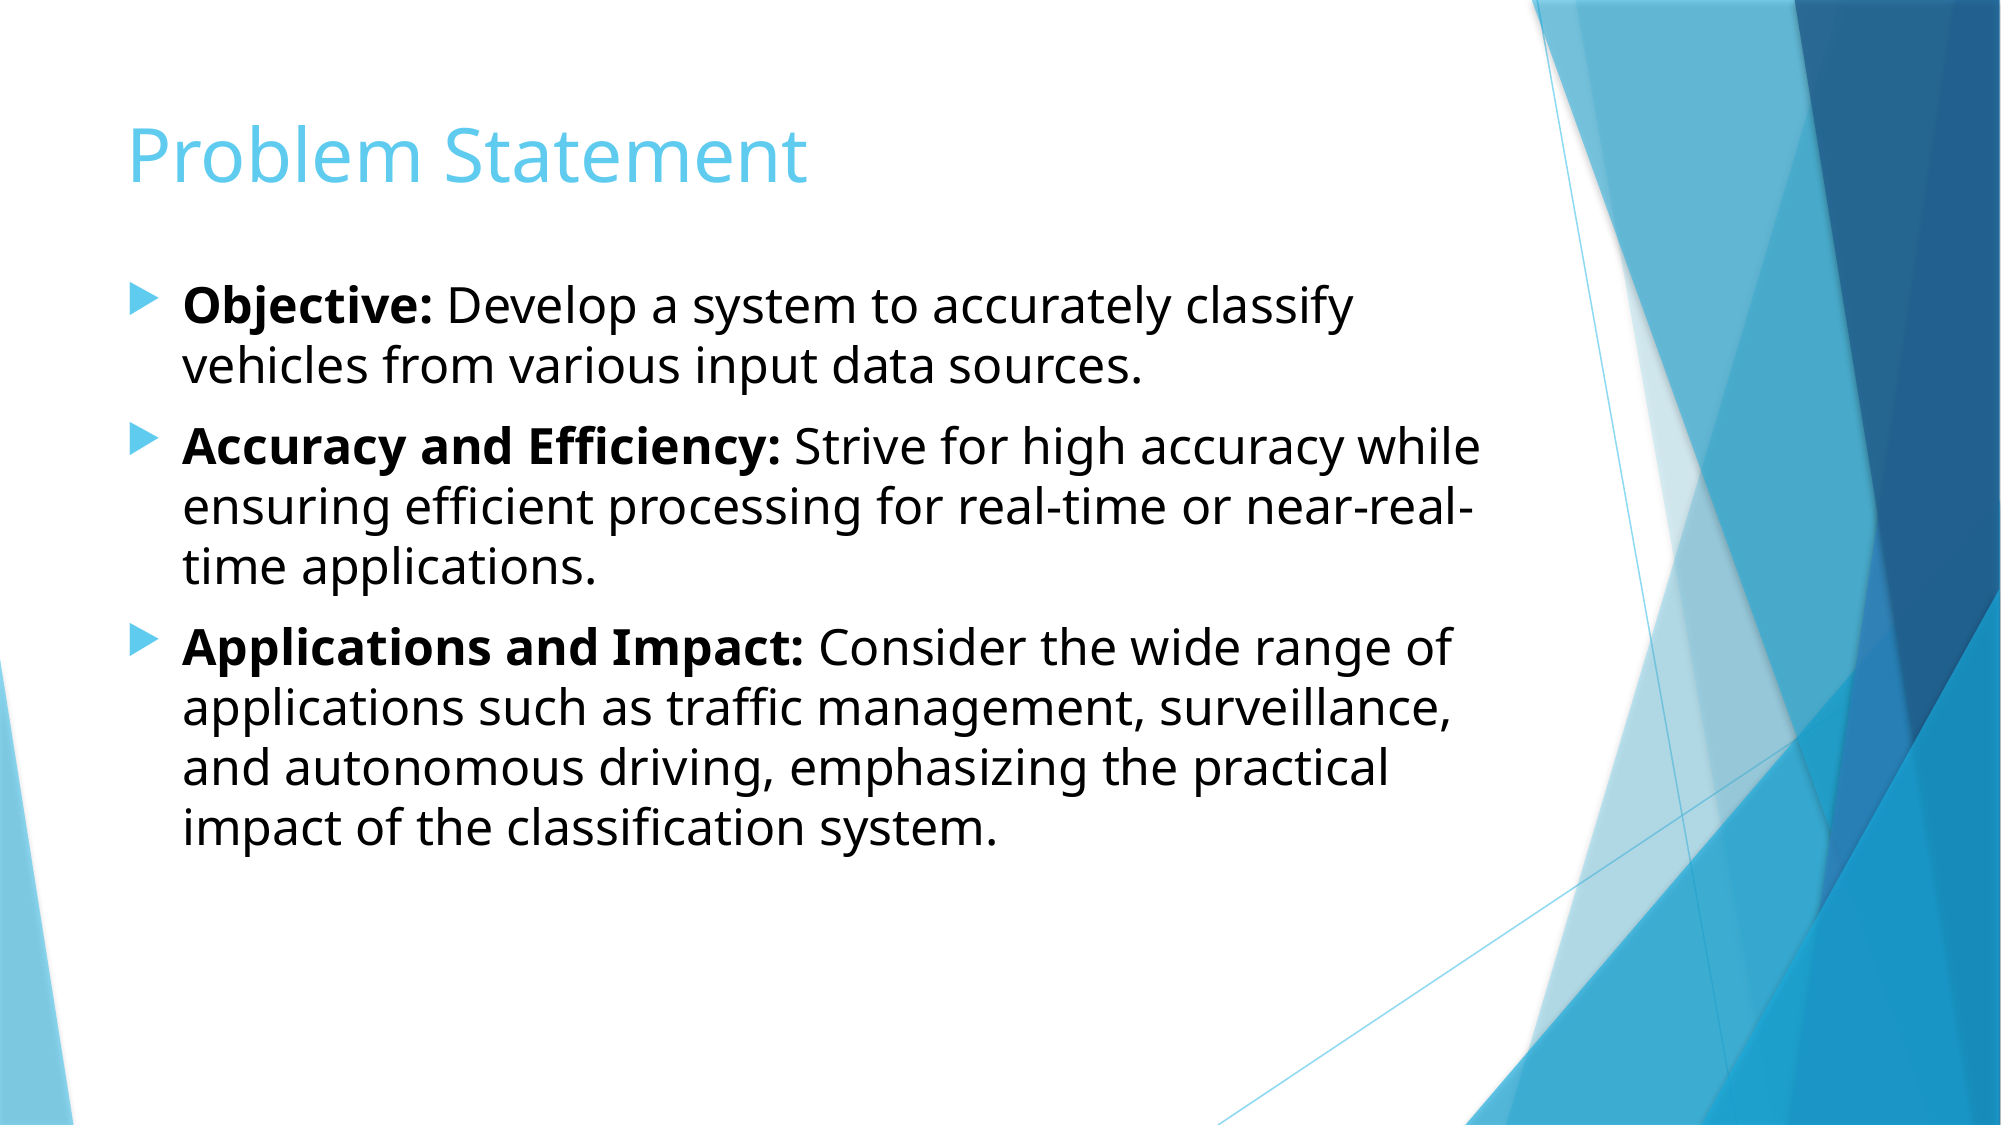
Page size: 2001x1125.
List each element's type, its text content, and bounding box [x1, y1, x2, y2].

title Problem Statement [111, 99, 1522, 266]
list Objective: Develop a system to accurately classify vehicles from various input data sources. Accuracy and Efficiency: Strive for high accuracy while ensuring efficient processing for real-time or near-real-time applications. Applications and Impact: Consider the wide range of applications such as traffic management, surveillance, and autonomous driving, emphasizing the practical impact of the classification system. [111, 266, 1522, 934]
